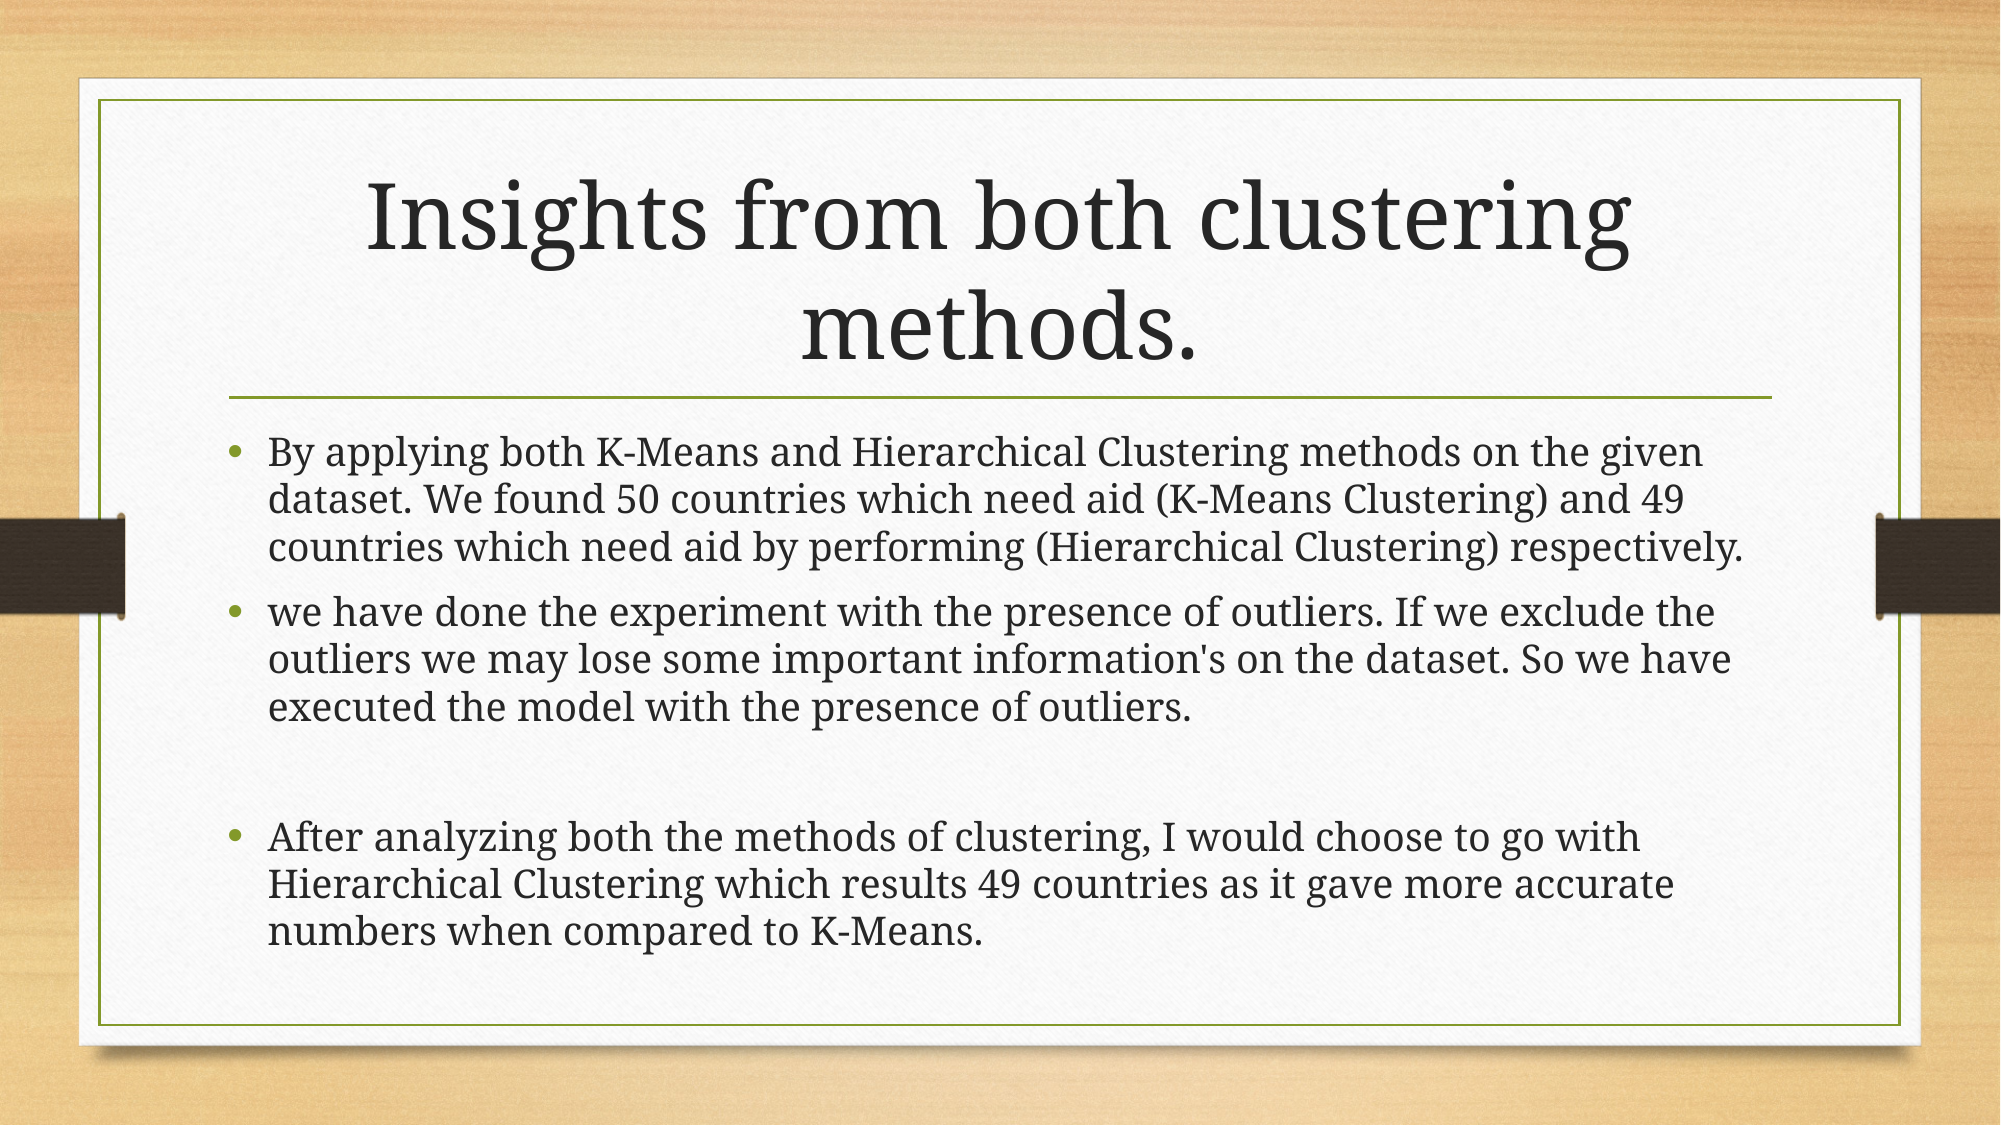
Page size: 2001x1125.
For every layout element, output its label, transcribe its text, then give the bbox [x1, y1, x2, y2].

list By applying both K-Means and Hierarchical Clustering methods on the given dataset. We found 50 countries which need aid (K-Means Clustering) and 49 countries which need aid by performing (Hierarchical Clustering) respectively. we have done the experiment with the presence of outliers. If we exclude the outliers we may lose some important information's on the dataset. So we have executed the model with the presence of outliers. After analyzing both the methods of clustering, I would choose to go with Hierarchical Clustering which results 49 countries as it gave more accurate numbers when compared to K-Means. [212, 419, 1788, 964]
picture [0, 0, 2001, 1125]
title Insights from both clustering methods. [212, 161, 1788, 375]
